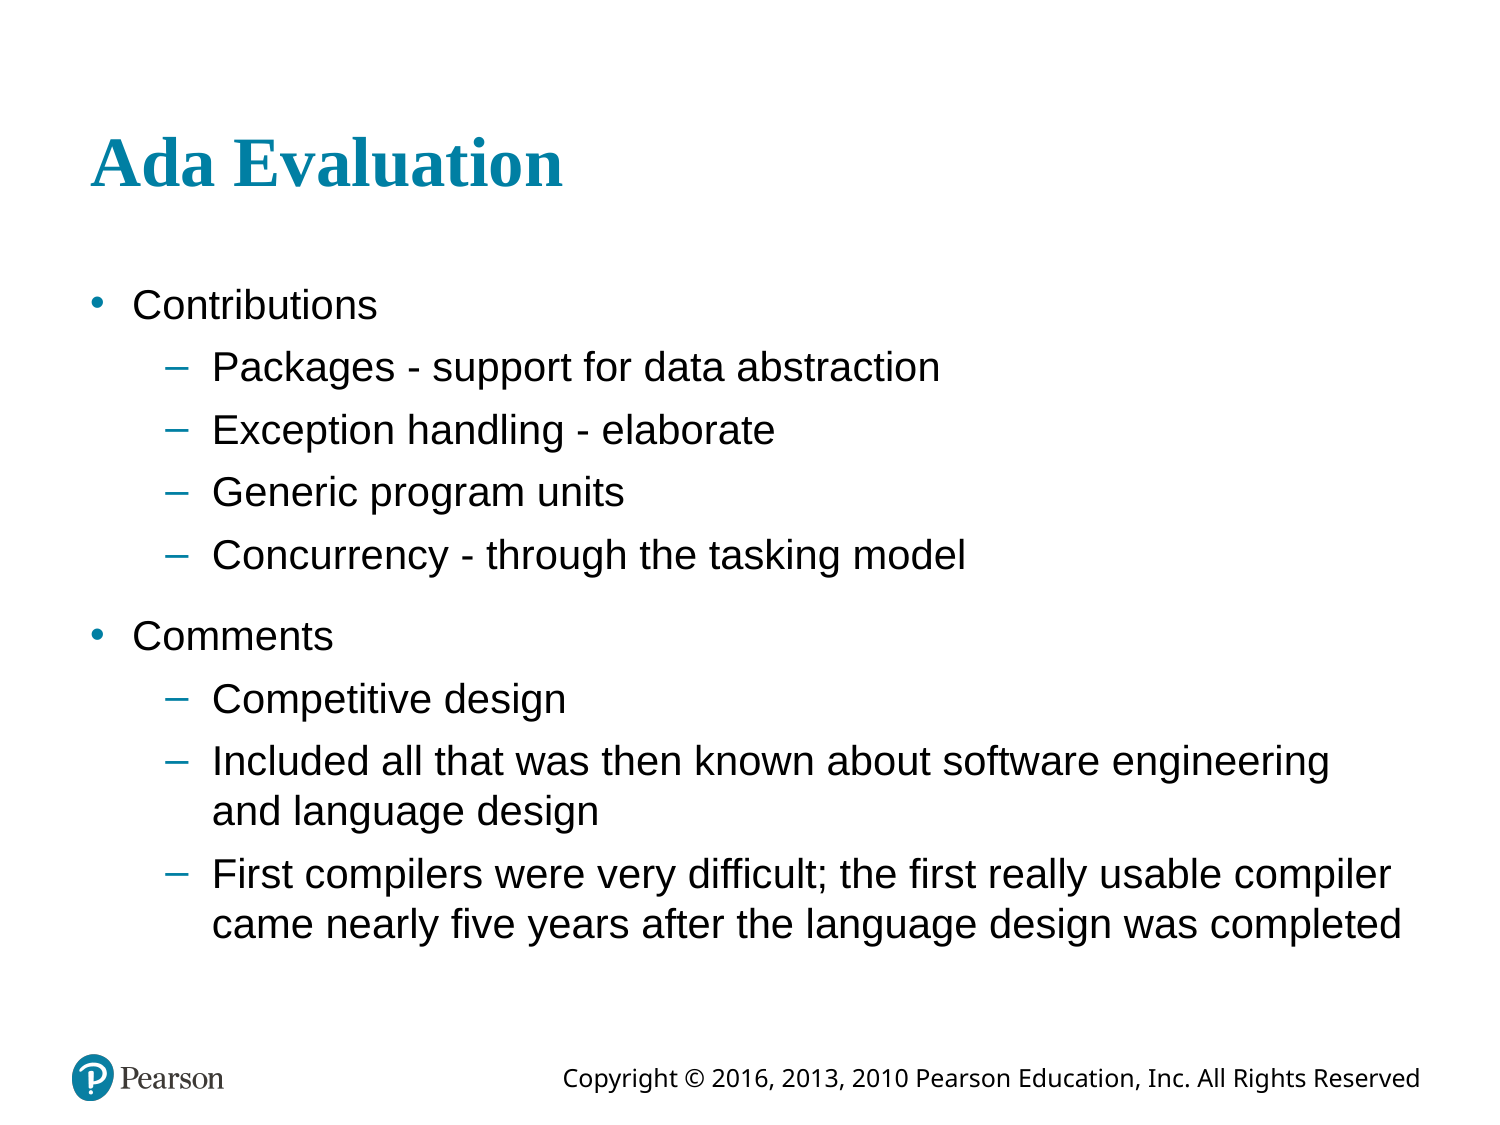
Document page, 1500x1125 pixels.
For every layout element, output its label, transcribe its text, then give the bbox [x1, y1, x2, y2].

title Ada Evaluation [75, 35, 1425, 216]
picture [72, 1087, 83, 1101]
picture [80, 1063, 106, 1088]
picture [98, 1054, 224, 1101]
picture [72, 1054, 88, 1070]
list Contributions Packages - support for data abstraction Exception handling - elaborate Generic program units Concurrency - through the tasking model Comments Competitive design Included all that was then known about software engineering and language design First compilers were very difficult; the first really usable compiler came nearly five years after the language design was completed [75, 262, 1425, 1005]
